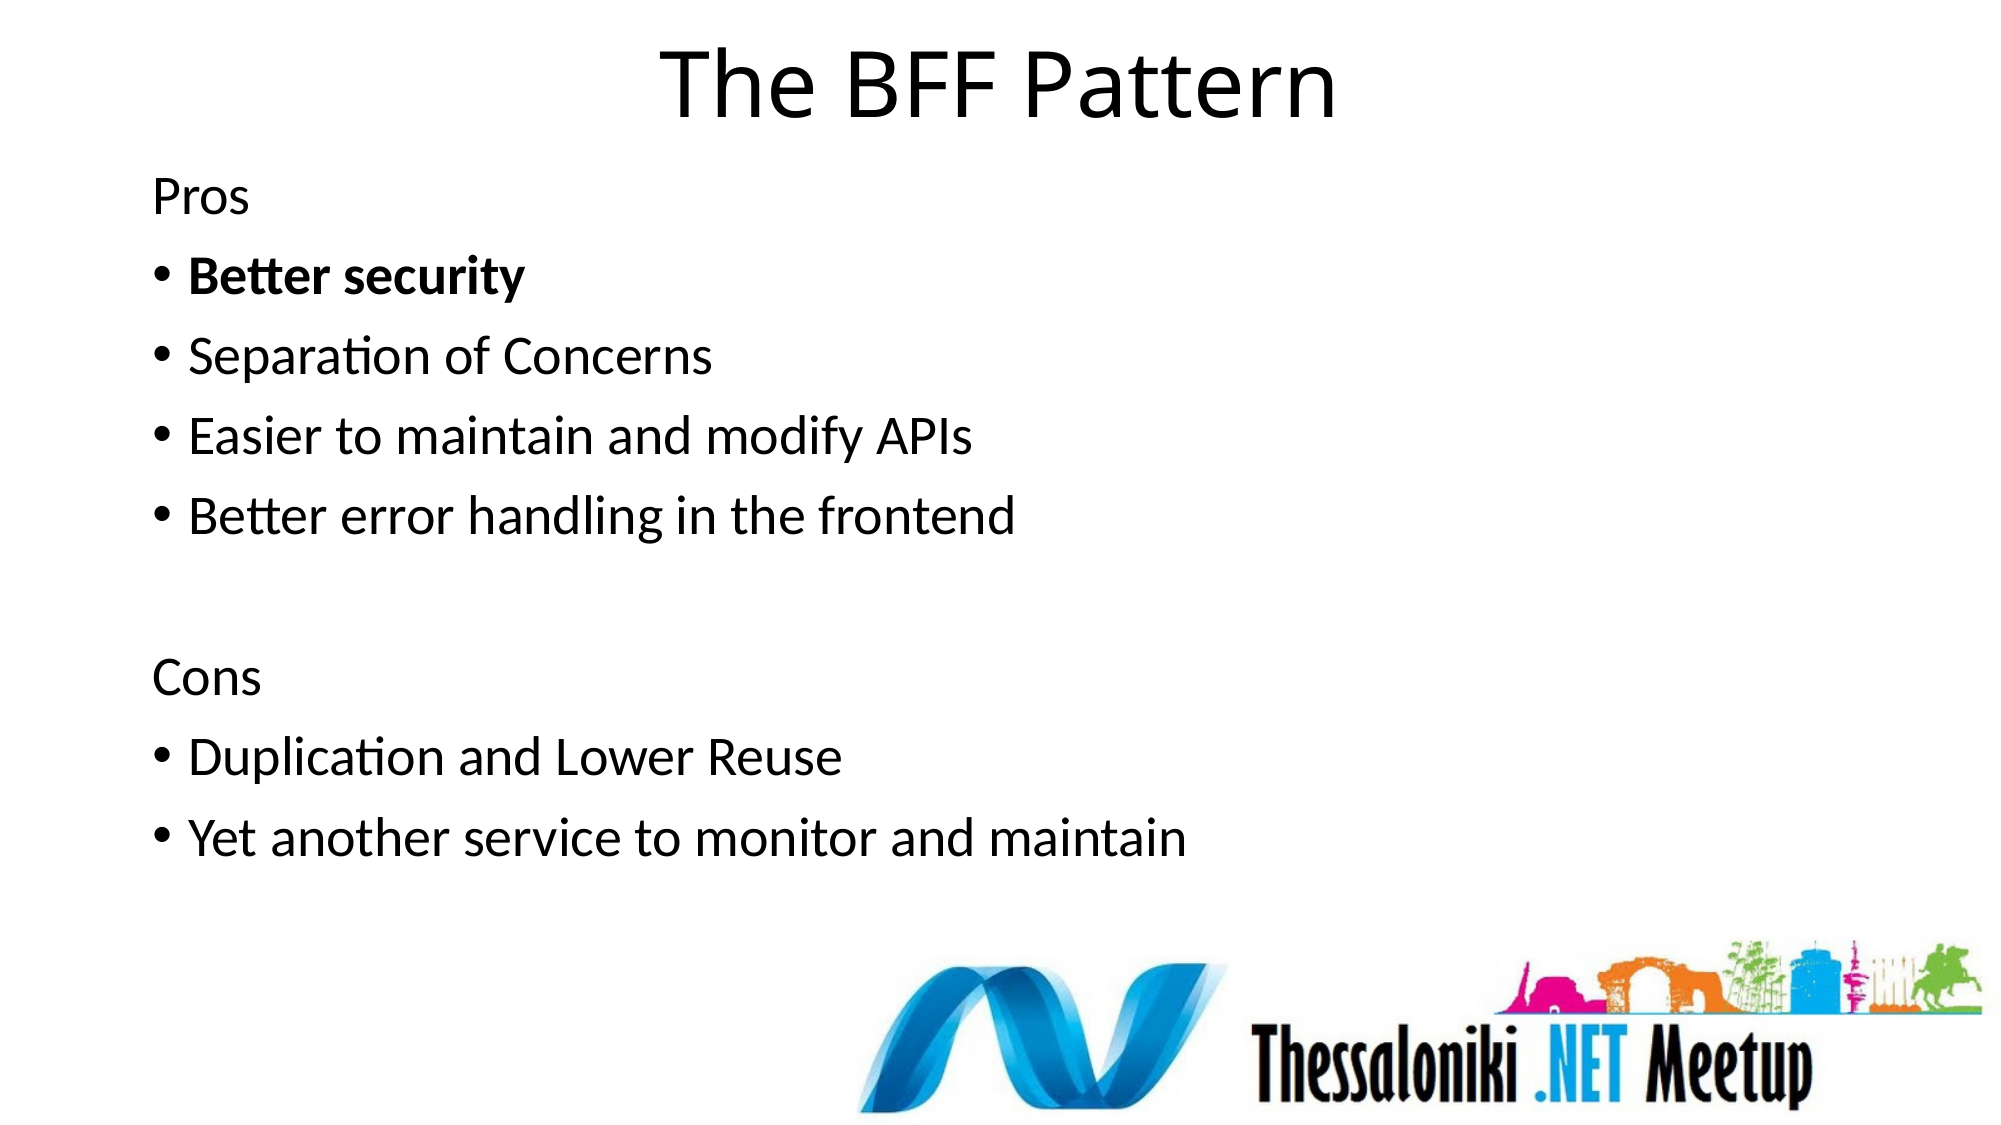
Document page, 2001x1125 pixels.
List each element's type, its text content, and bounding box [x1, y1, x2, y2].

picture [838, 937, 2000, 1125]
list Pros Better security Separation of Concerns Easier to maintain and modify APIs Better error handling in the frontend Cons Duplication and Lower Reuse Yet another service to monitor and maintain [137, 158, 1883, 879]
title The BFF Pattern [137, 23, 1863, 152]
